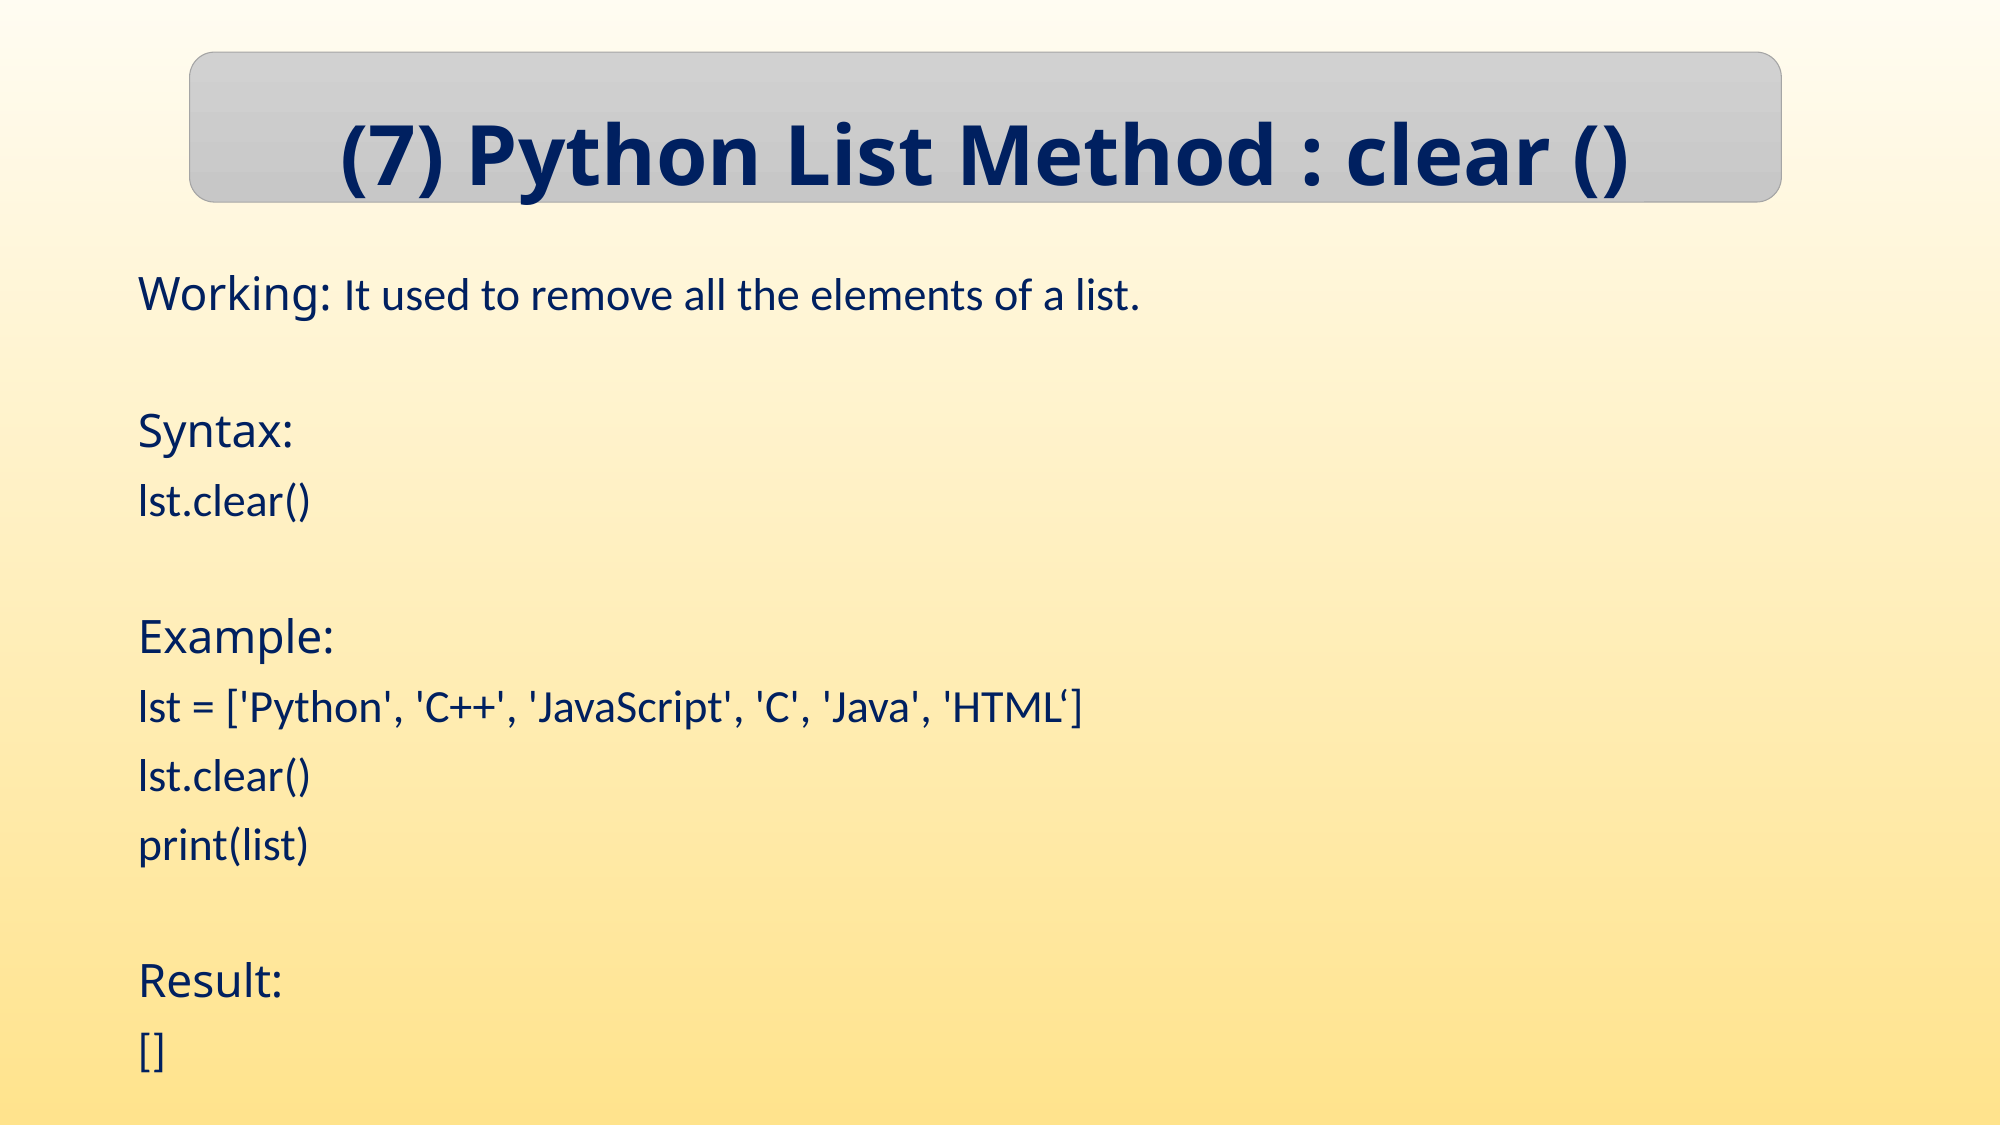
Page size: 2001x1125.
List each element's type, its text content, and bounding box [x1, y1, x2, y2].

list Working: It used to remove all the elements of a list. Syntax: lst.clear() Example: lst = ['Python', 'C++', 'JavaScript', 'C', 'Java', 'HTML‘] lst.clear() print(list) Result: [] [122, 263, 1848, 1090]
text_box (7) Python List Method : clear () [189, 51, 1782, 203]
